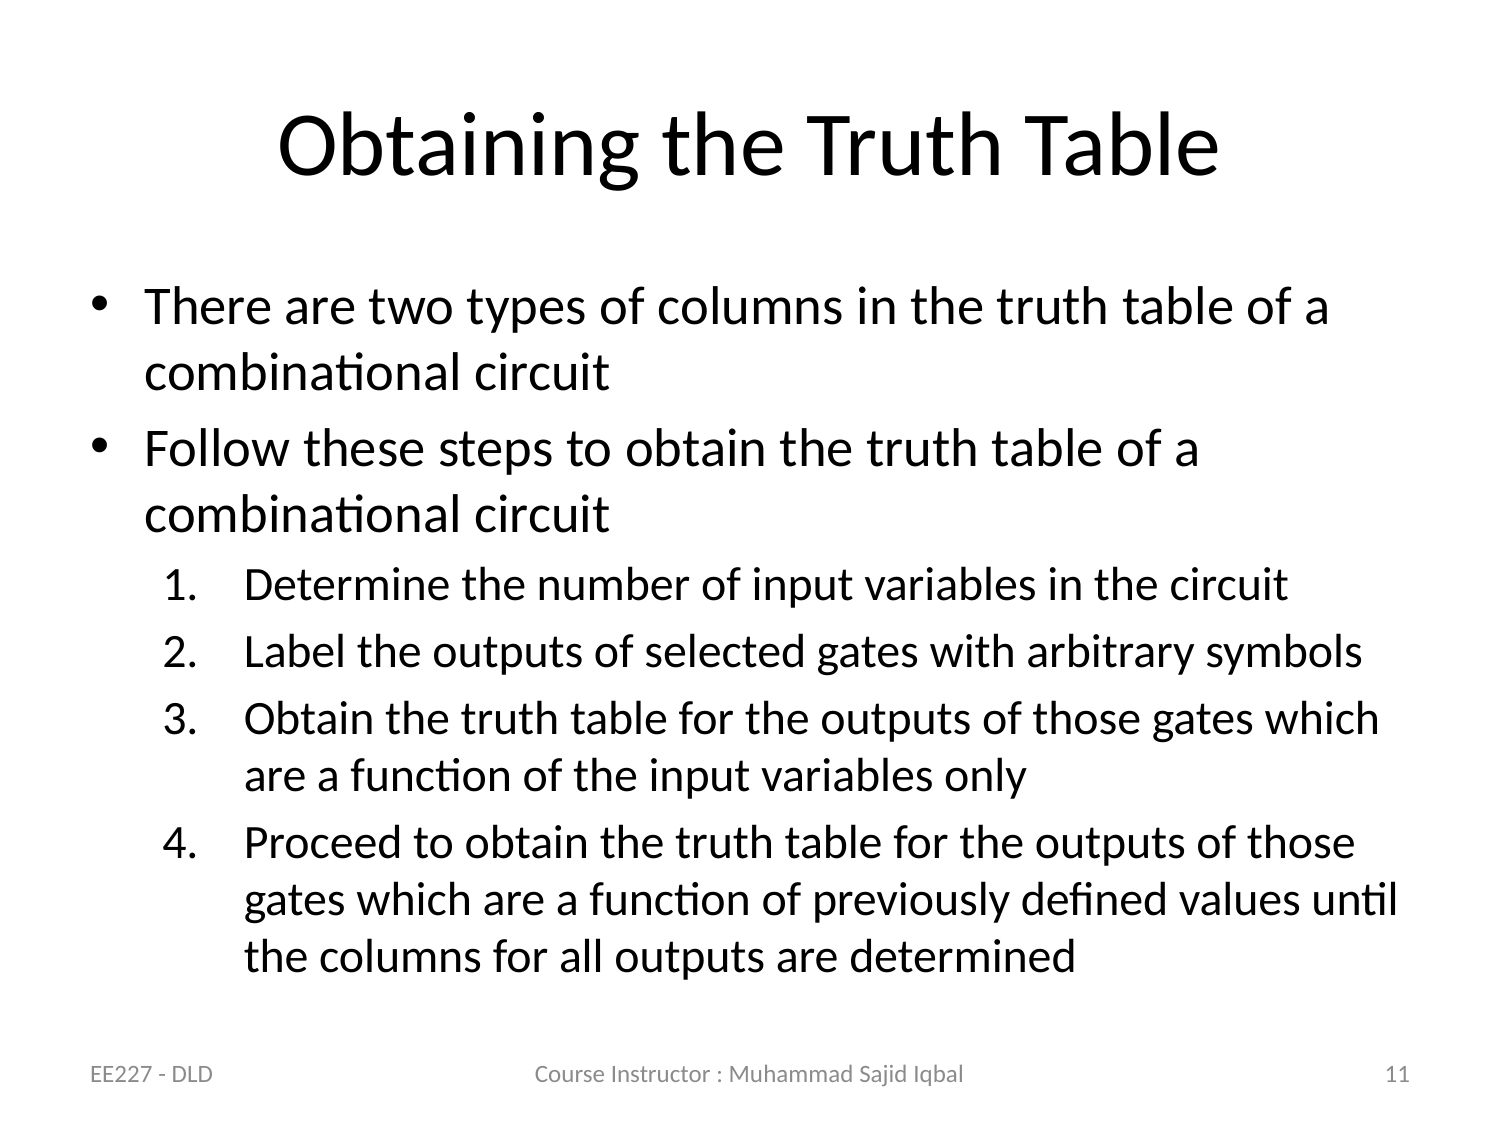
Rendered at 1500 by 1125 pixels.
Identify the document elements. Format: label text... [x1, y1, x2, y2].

list There are two types of columns in the truth table of a combinational circuit Follow these steps to obtain the truth table of a combinational circuit Determine the number of input variables in the circuit Label the outputs of selected gates with arbitrary symbols Obtain the truth table for the outputs of those gates which are a function of the input variables only Proceed to obtain the truth table for the outputs of those gates which are a function of previously defined values until the columns for all outputs are determined [75, 262, 1425, 1005]
footer Course Instructor : Muhammad Sajid Iqbal [512, 1042, 988, 1103]
title Obtaining the Truth Table [75, 45, 1425, 233]
slide_number 11 [1074, 1042, 1425, 1103]
slide_number EE227 - DLD [75, 1042, 425, 1103]
